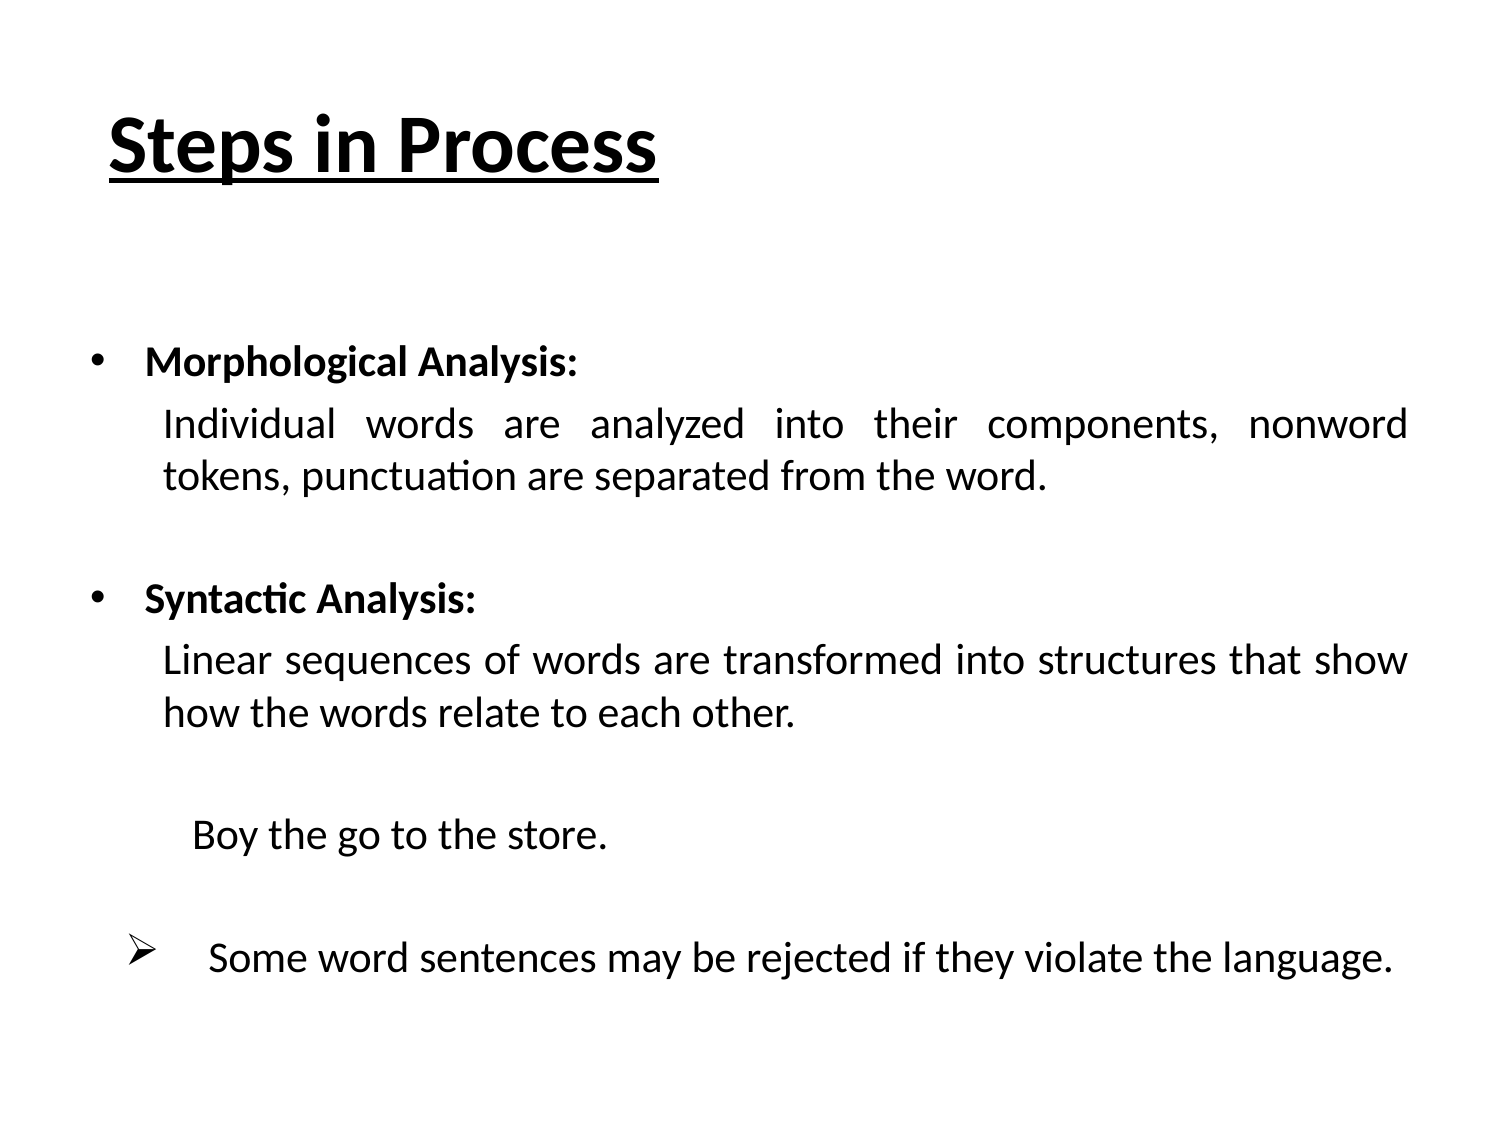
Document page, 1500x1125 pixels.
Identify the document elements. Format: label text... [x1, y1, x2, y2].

title Steps in Process [75, 45, 1425, 233]
list Morphological Analysis: Individual words are analyzed into their components, nonword tokens, punctuation are separated from the word. Syntactic Analysis: Linear sequences of words are transformed into structures that show how the words relate to each other. Boy the go to the store. Some word sentences may be rejected if they violate the language. [75, 262, 1425, 1005]
